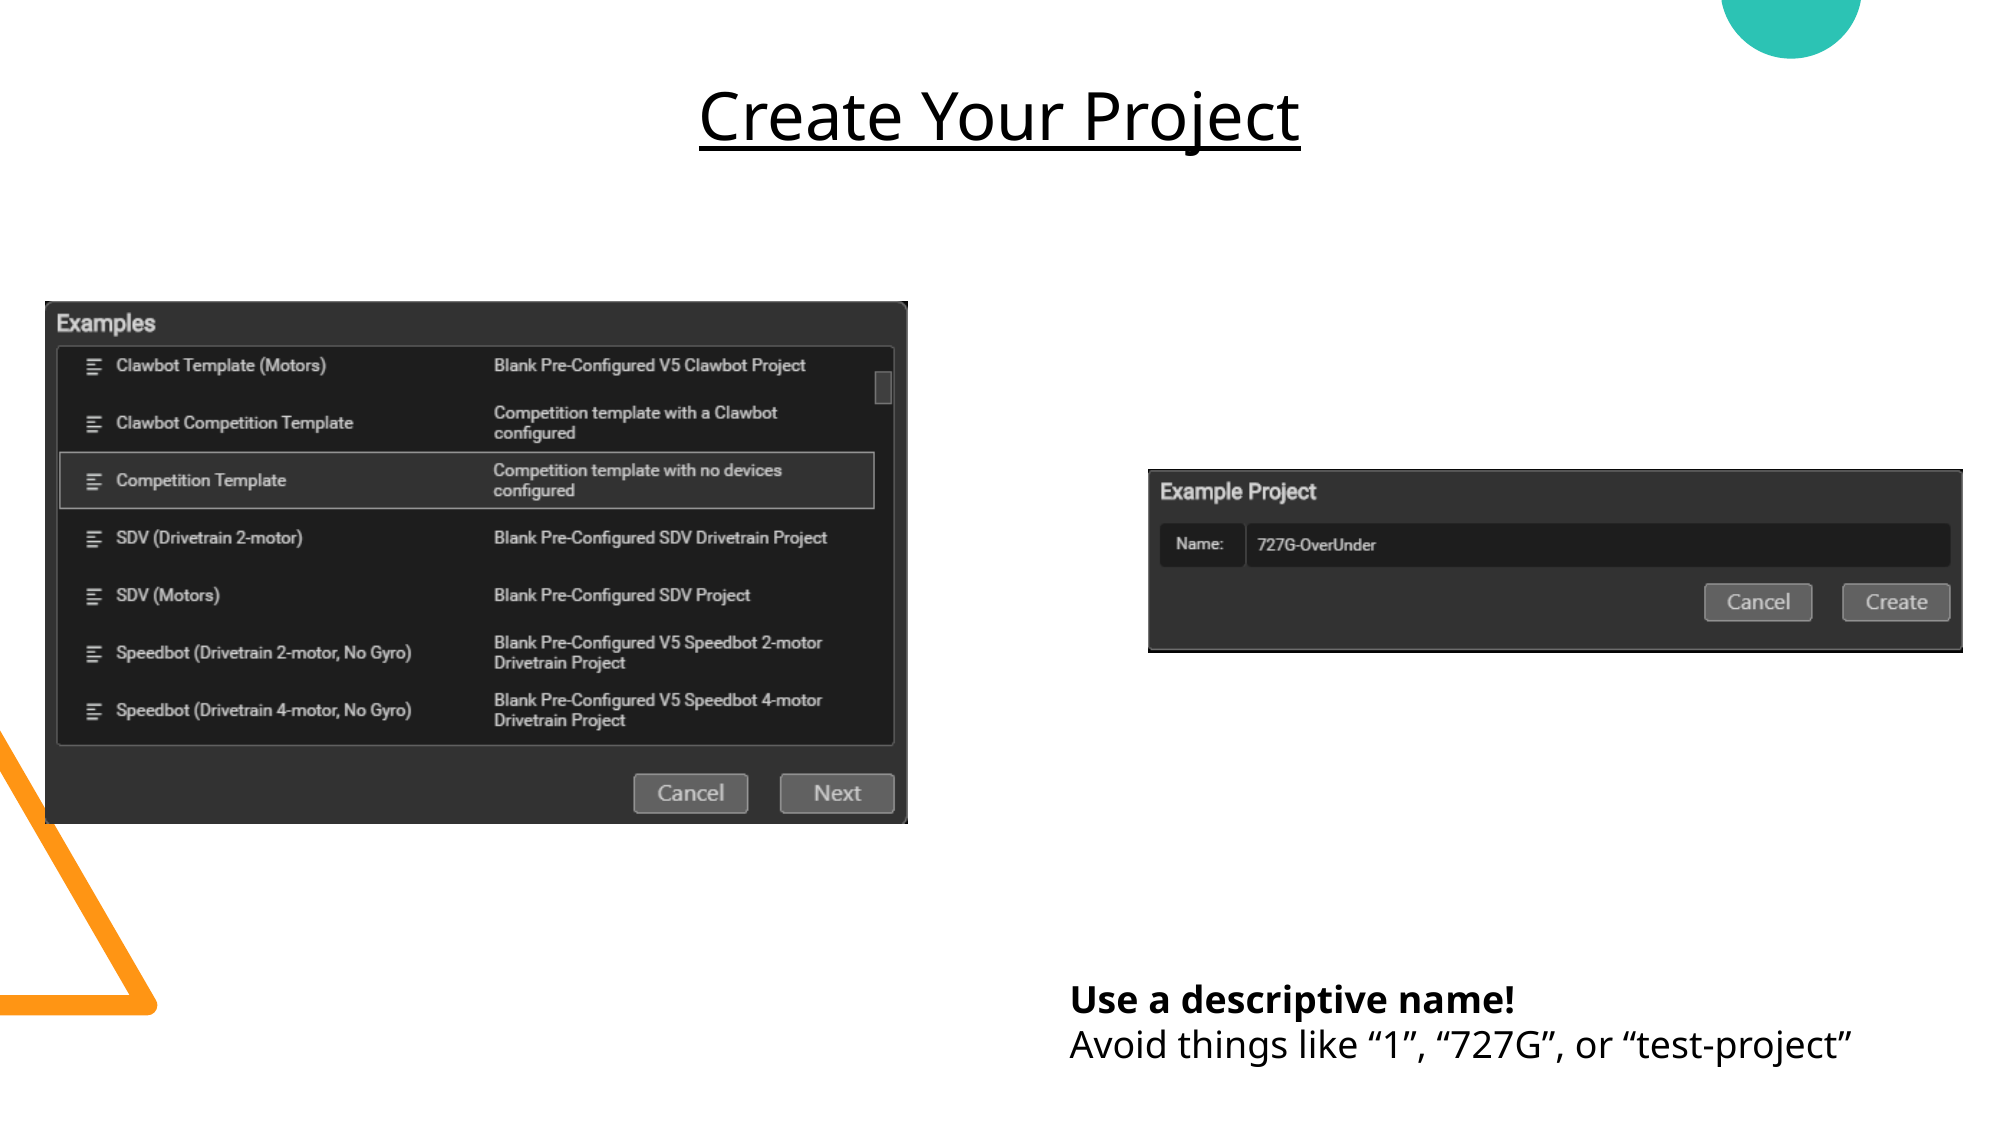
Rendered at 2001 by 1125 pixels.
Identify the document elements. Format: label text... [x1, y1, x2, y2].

text_box Use a descriptive name! Avoid things like “1”, “727G”, or “test-project” [1054, 968, 1868, 1074]
picture [1148, 469, 1963, 653]
text_box Create Your Project [684, 66, 1316, 162]
picture [45, 301, 908, 824]
